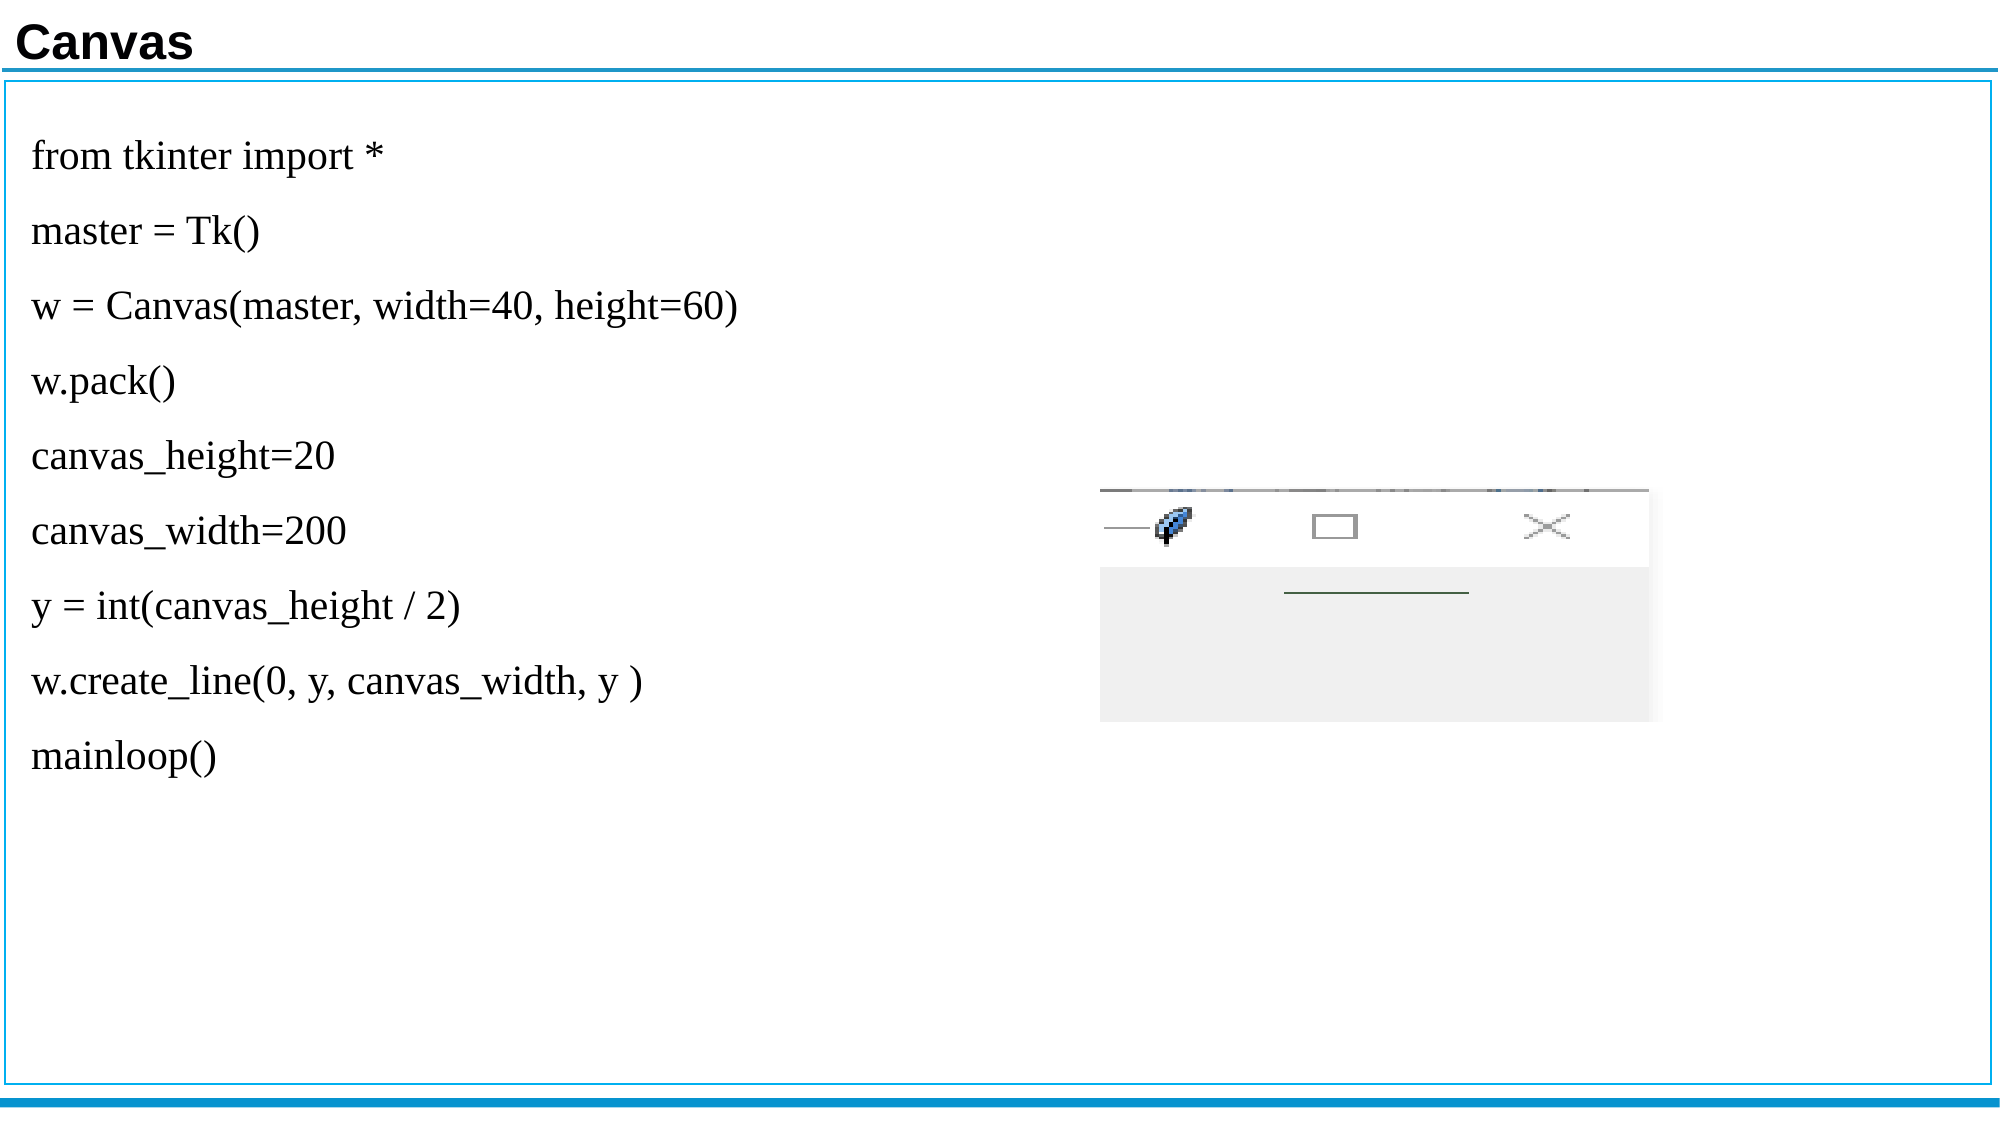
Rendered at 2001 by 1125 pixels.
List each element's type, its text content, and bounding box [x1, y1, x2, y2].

text_box Canvas [12, 9, 1266, 70]
text_box [4, 80, 1992, 1085]
text_box from tkinter import * master = Tk() w = Canvas(master, width=40, height=60) w.pack() canvas_height=20 canvas_width=200 y = int(canvas_height / 2) w.create_line(0, y, canvas_width, y ) mainloop() [31, 102, 1006, 778]
picture [1100, 487, 1663, 722]
text_box [0, 1098, 2000, 1108]
